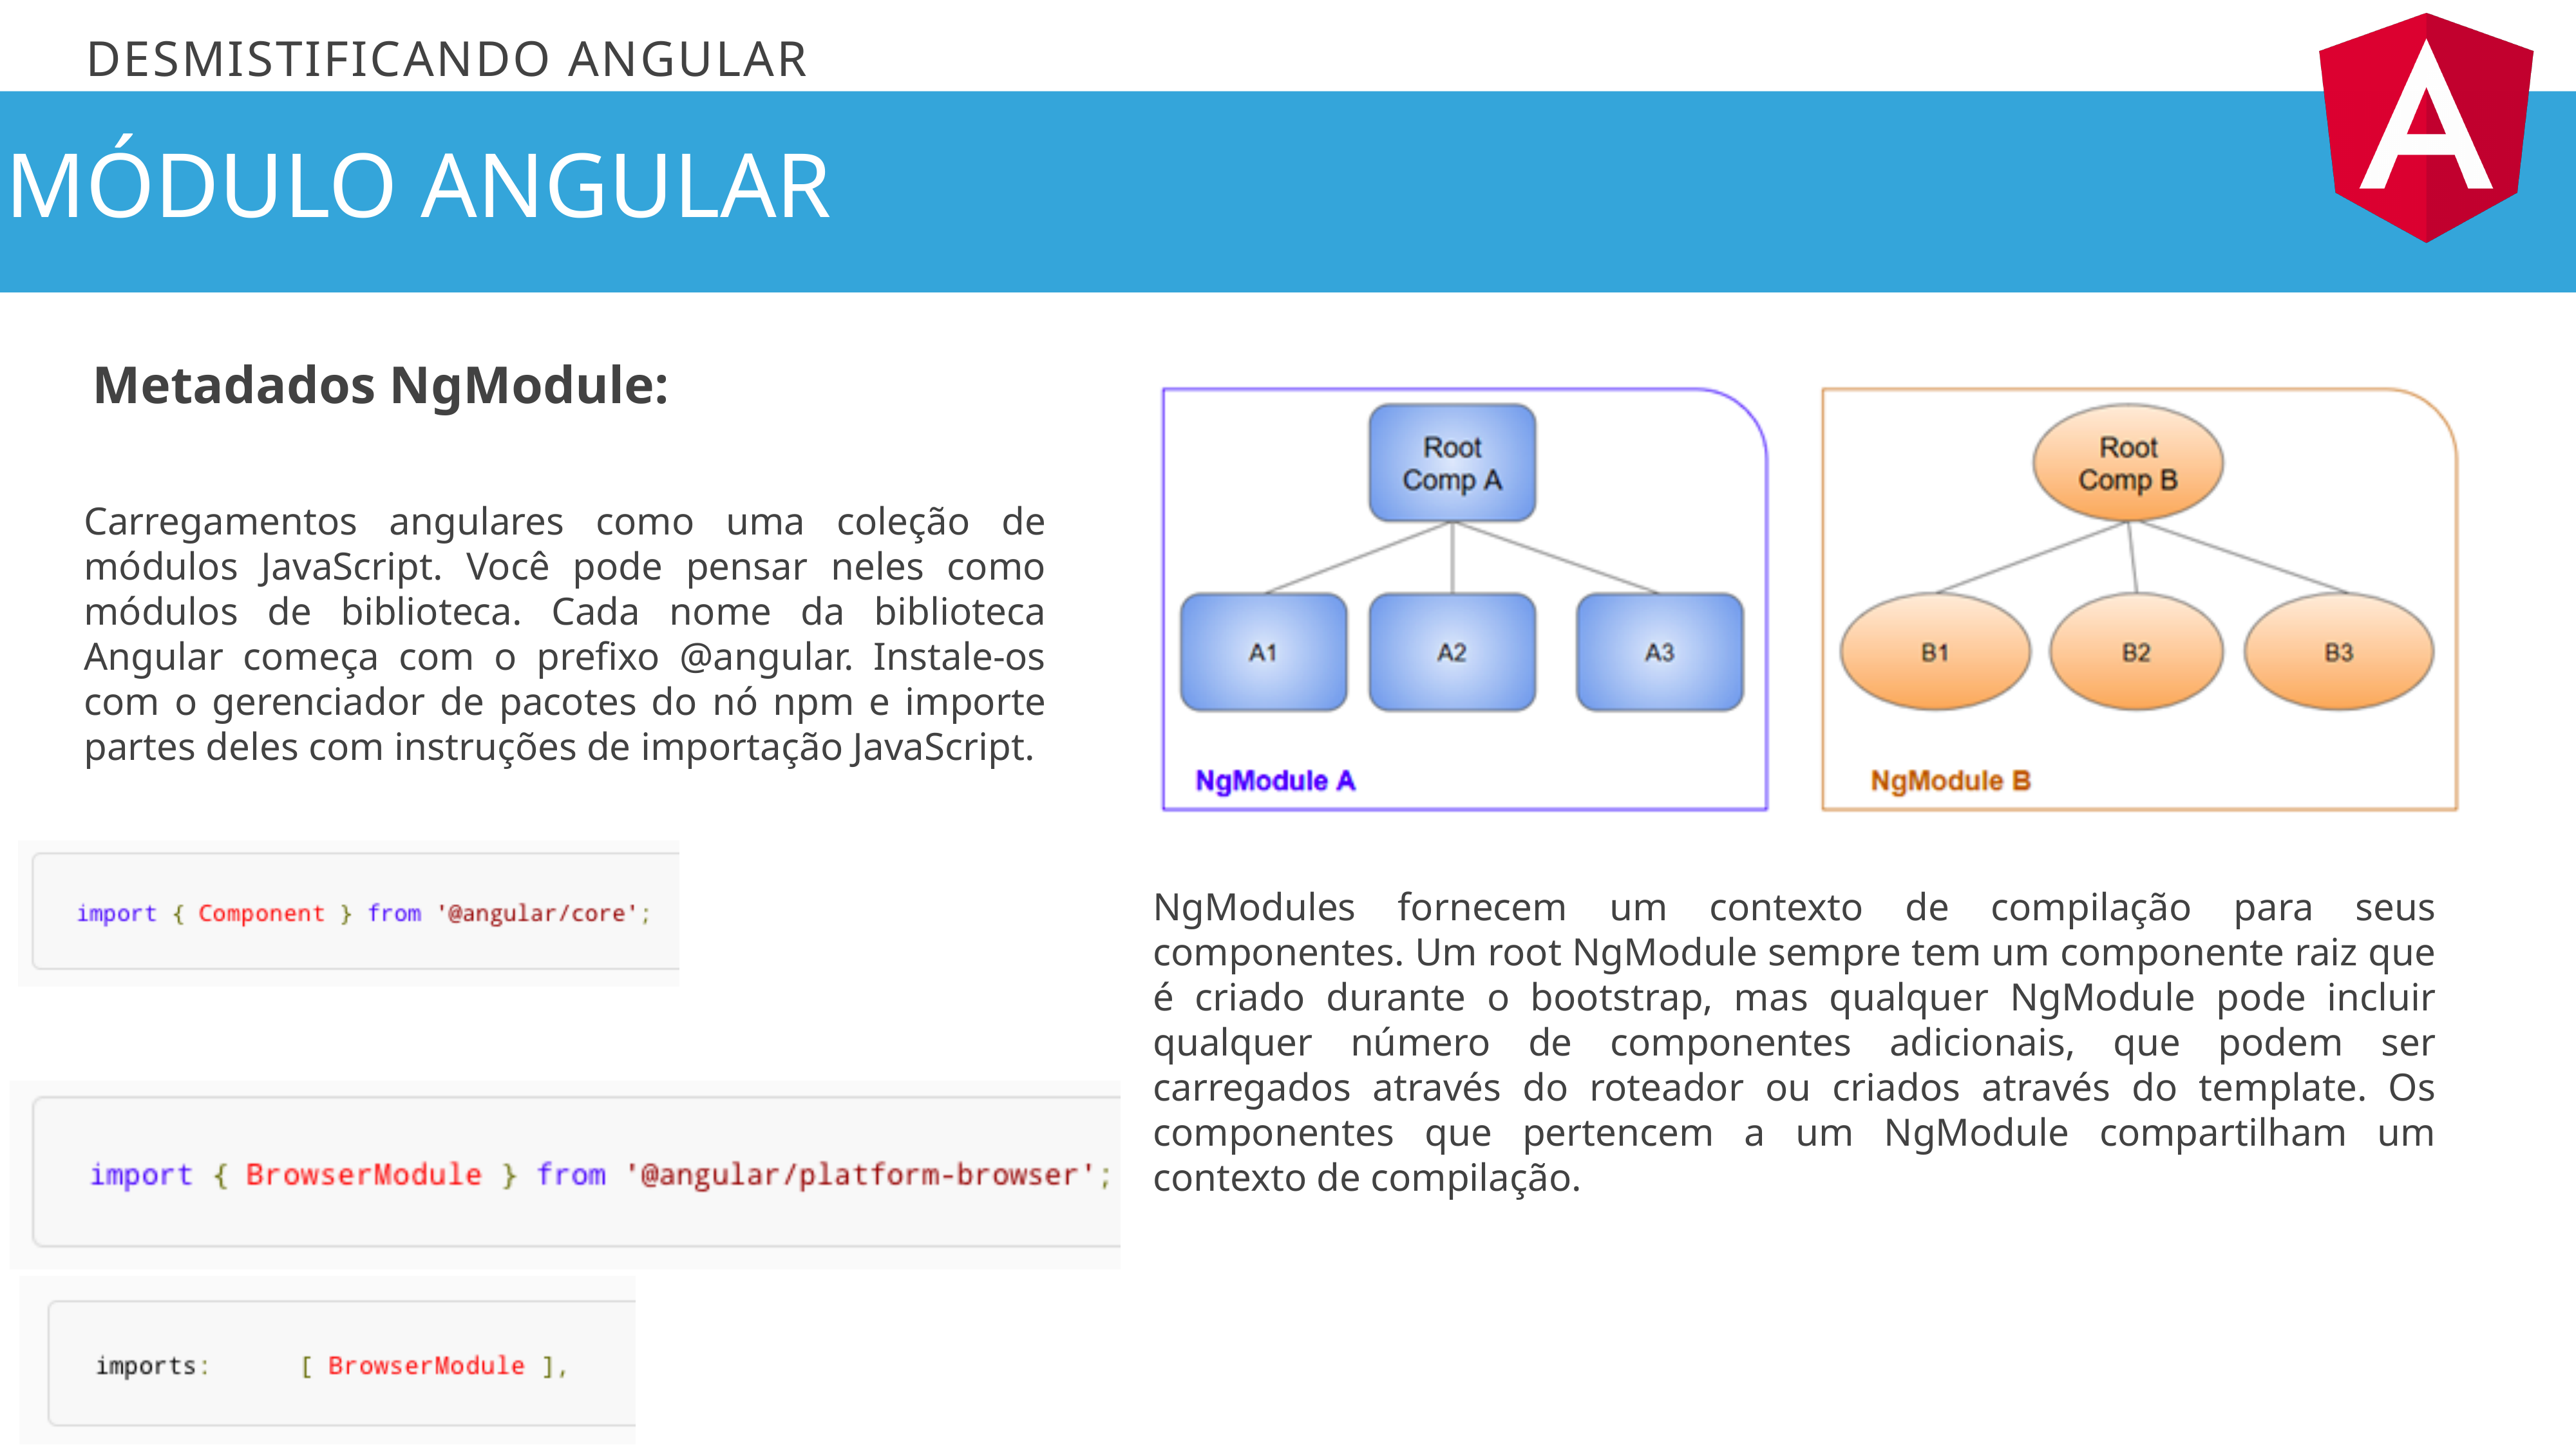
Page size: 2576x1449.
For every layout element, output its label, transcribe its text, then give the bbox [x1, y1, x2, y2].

picture [19, 1276, 636, 1444]
text_box Carregamentos angulares como uma coleção de módulos JavaScript. Você pode pensar neles como módulos de biblioteca. Cada nome da biblioteca Angular começa com o prefixo @angular. Instale-os com o gerenciador de pacotes do nó npm e importe partes deles com instruções de importação JavaScript. [79, 469, 1052, 796]
picture [2282, 0, 2570, 266]
text_box Metadados NgModule: [87, 346, 1124, 419]
text_box MÓDULO angular [0, 91, 2576, 293]
text_box NgModules fornecem um contexto de compilação para seus componentes. Um root NgModule sempre tem um componente raiz que é criado durante o bootstrap, mas qualquer NgModule pode incluir qualquer número de componentes adicionais, que podem ser carregados através do roteador ou criados através do template. Os componentes que pertencem a um NgModule compartilham um contexto de compilação. [1148, 877, 2441, 1204]
picture [10, 1081, 1121, 1269]
text_box DESMISTIFICANDO angular [80, 24, 2279, 91]
picture [1128, 342, 2510, 841]
picture [18, 840, 679, 987]
